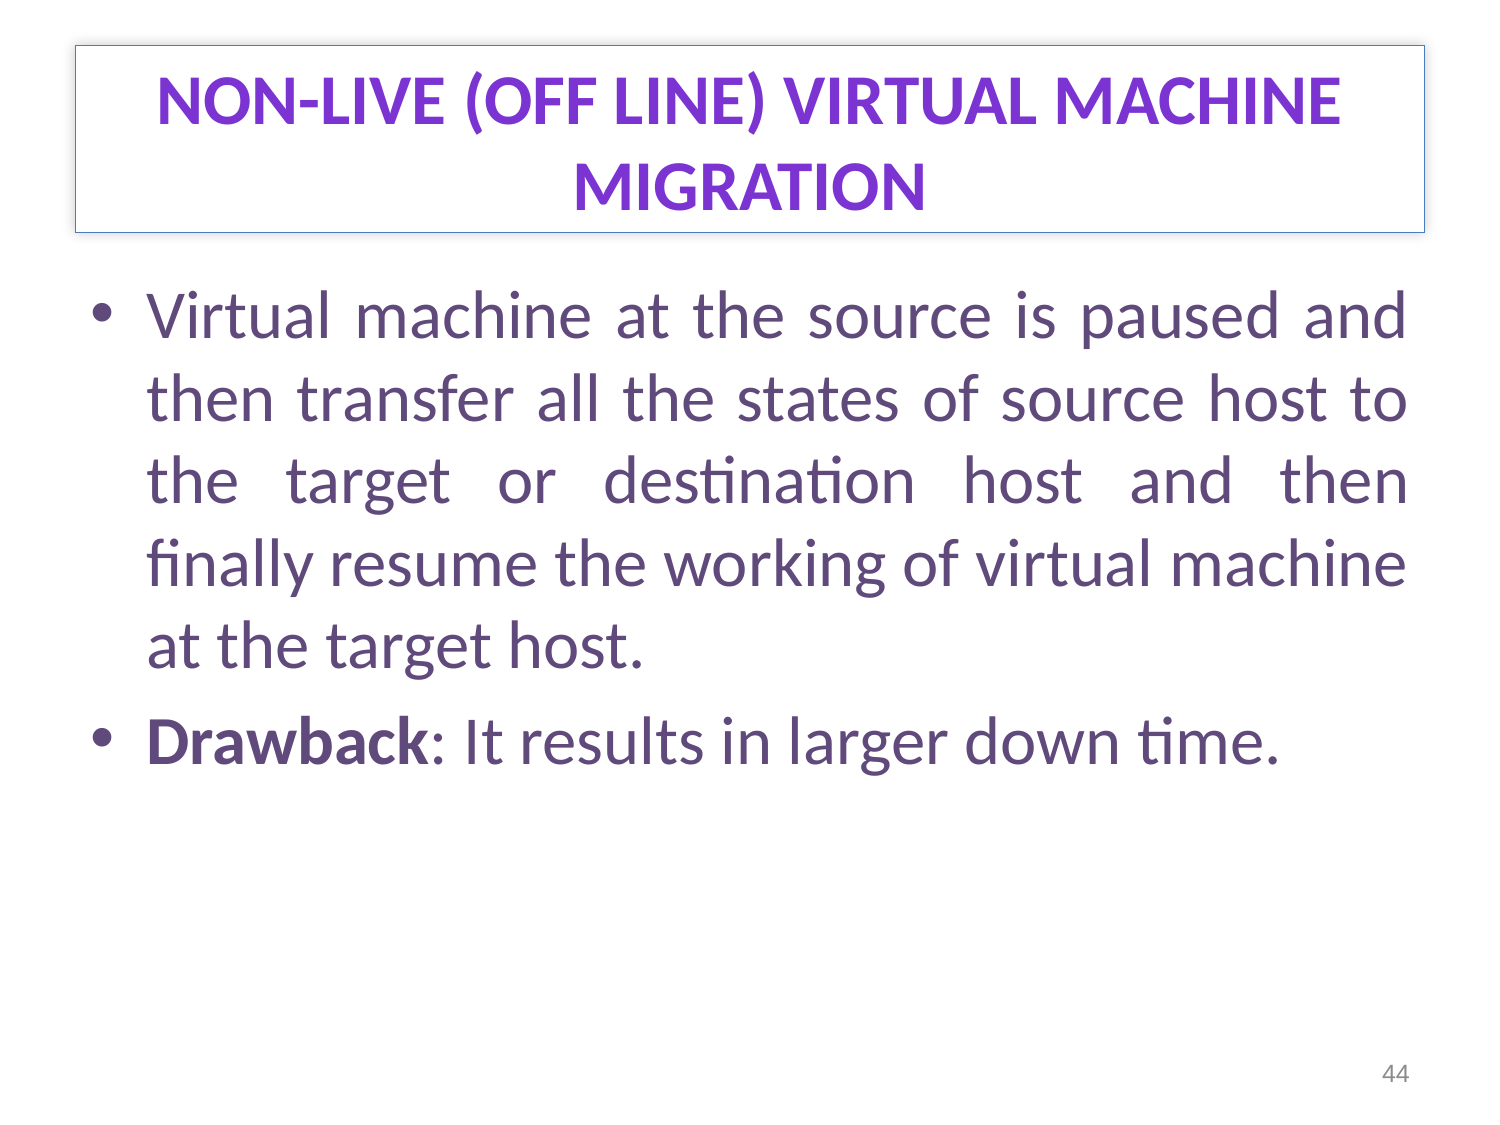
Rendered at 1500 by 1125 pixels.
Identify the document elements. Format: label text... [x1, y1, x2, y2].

list Virtual machine at the source is paused and then transfer all the states of source host to the target or destination host and then finally resume the working of virtual machine at the target host. Drawback: It results in larger down time. [75, 262, 1425, 1005]
title Non-live (off line) VIRTUAL MACHINE MIGRATION [75, 45, 1425, 233]
slide_number 44 [1074, 1042, 1425, 1103]
